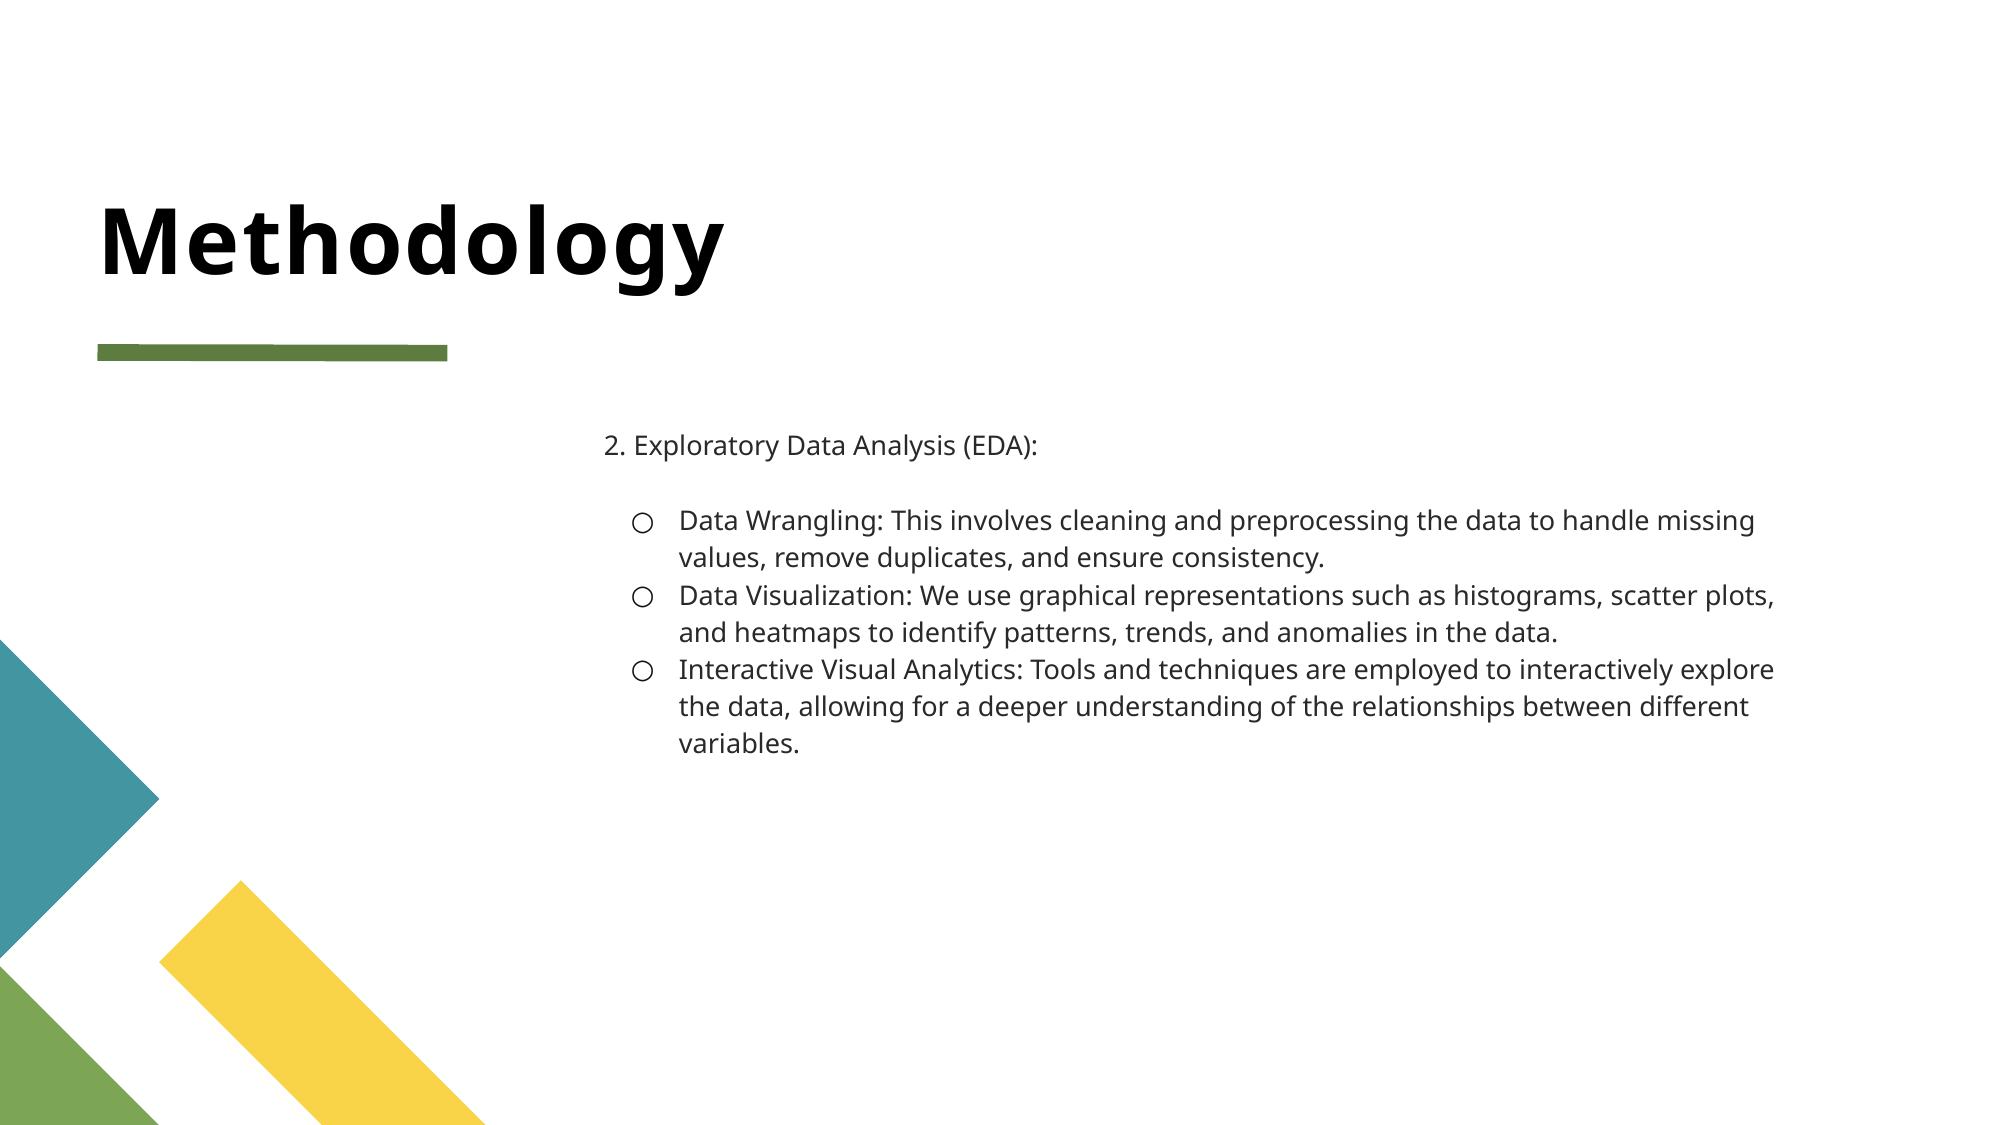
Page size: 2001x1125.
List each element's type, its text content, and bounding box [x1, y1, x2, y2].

list 2. Exploratory Data Analysis (EDA): Data Wrangling: This involves cleaning and preprocessing the data to handle missing values, remove duplicates, and ensure consistency. Data Visualization: We use graphical representations such as histograms, scatter plots, and heatmaps to identify patterns, trends, and anomalies in the data. Interactive Visual Analytics: Tools and techniques are employed to interactively explore the data, allowing for a deeper understanding of the relationships between different variables. [528, 386, 1810, 799]
title Methodology [97, 16, 1882, 293]
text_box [0, 639, 486, 1125]
